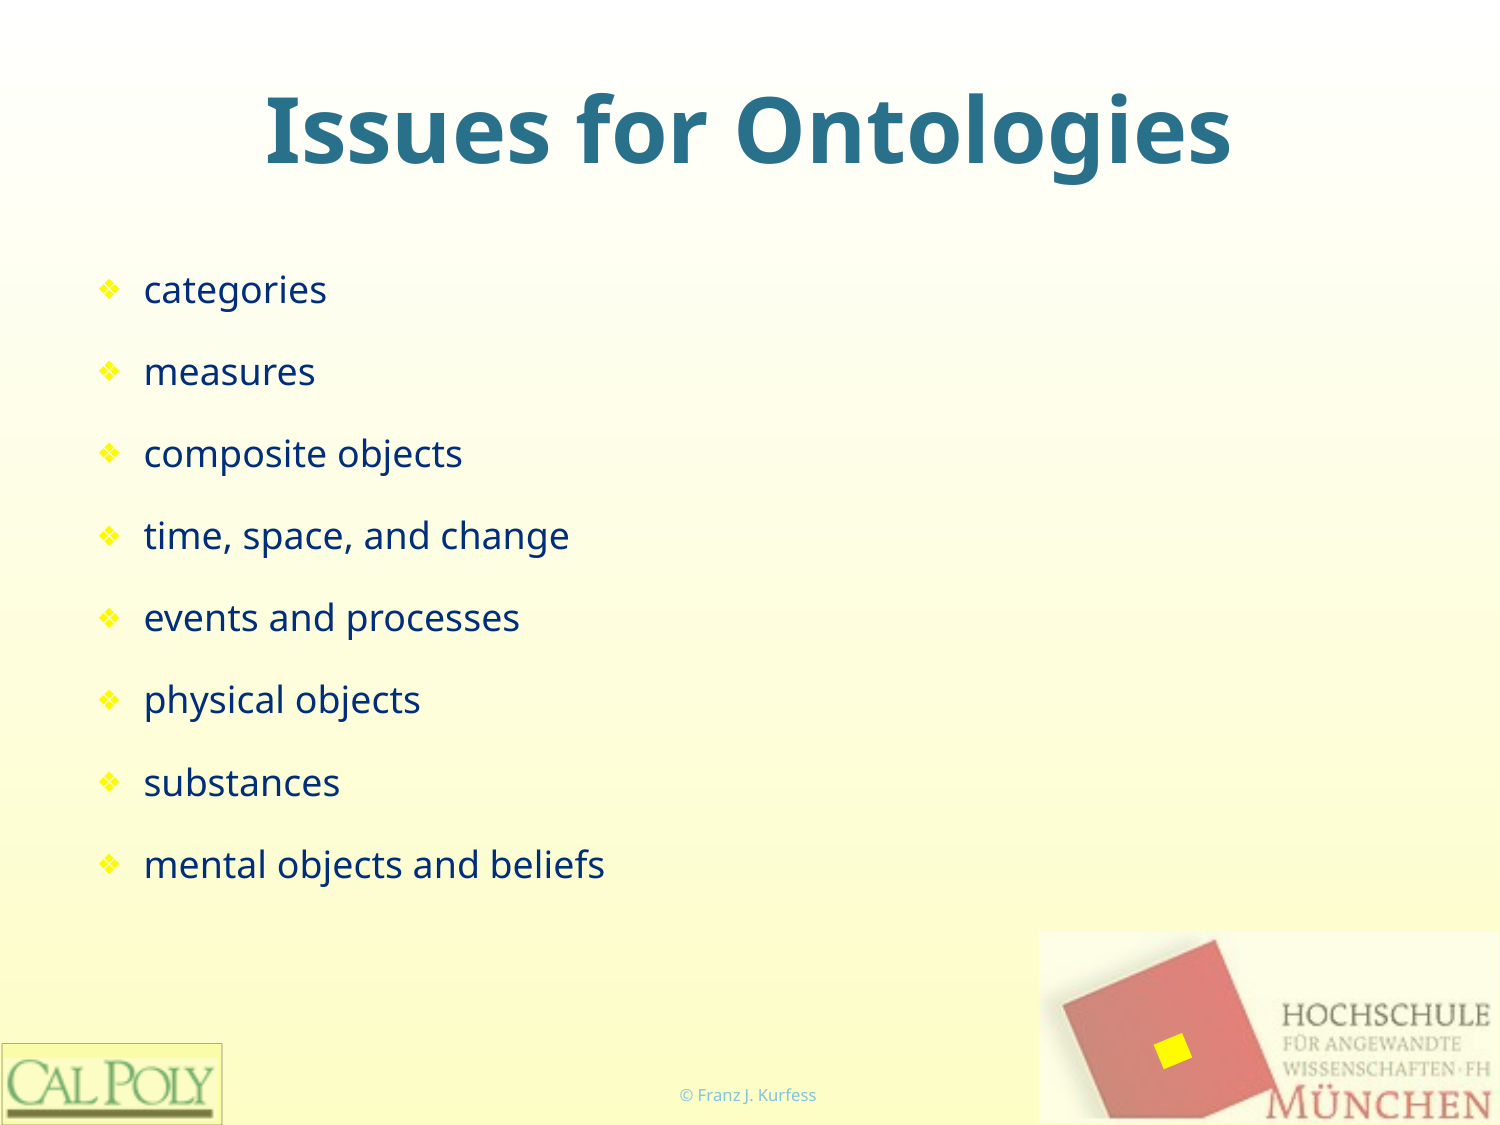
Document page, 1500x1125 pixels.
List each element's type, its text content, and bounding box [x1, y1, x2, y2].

list categories measures composite objects time, space, and change events and processes physical objects substances mental objects and beliefs [90, 264, 1410, 1049]
slide_number [1153, 1032, 1193, 1070]
title Issues for Ontologies [90, 0, 1410, 255]
